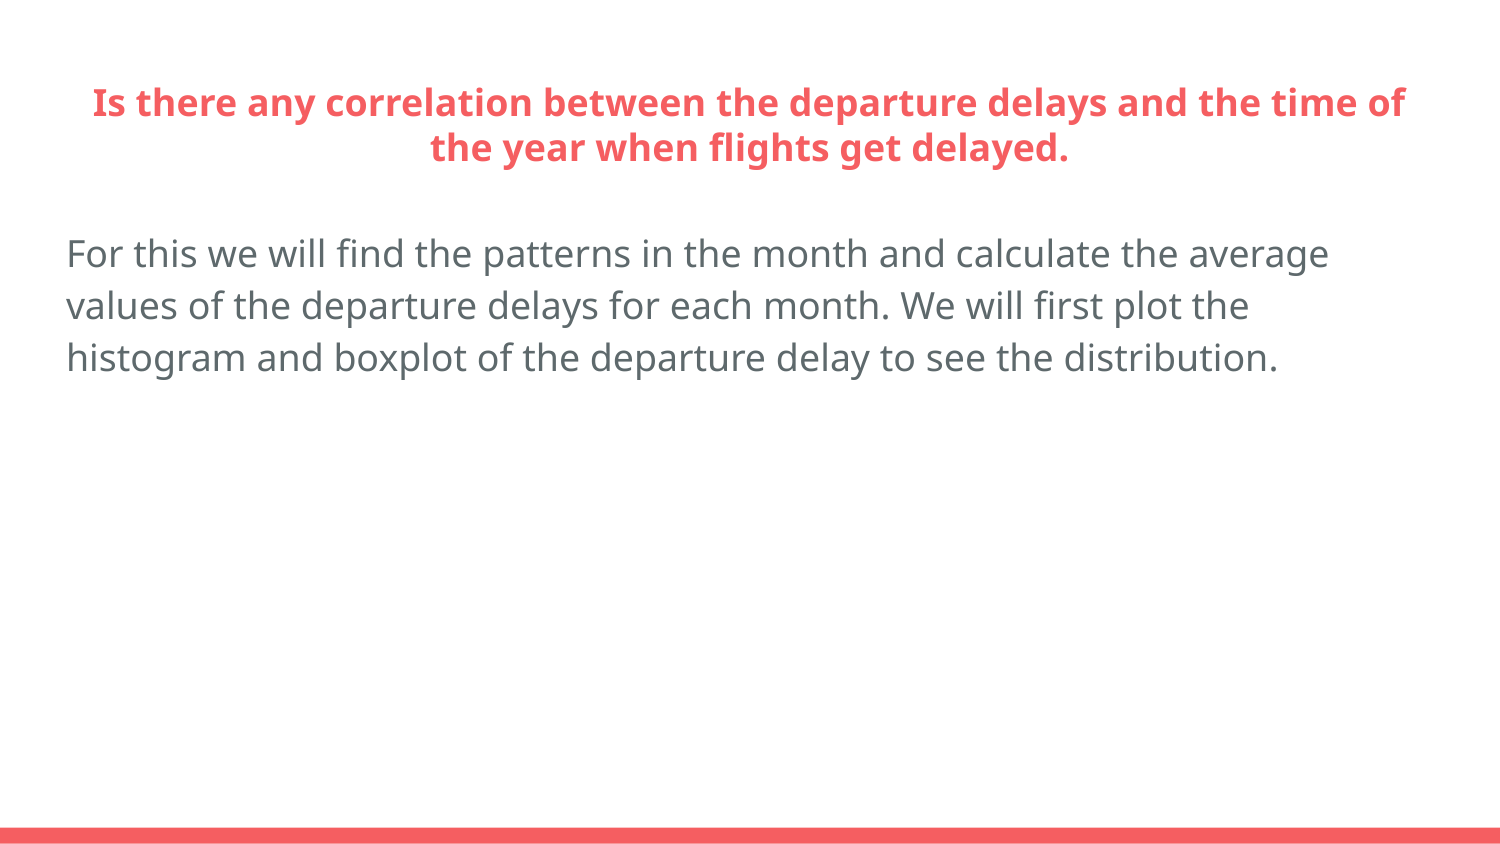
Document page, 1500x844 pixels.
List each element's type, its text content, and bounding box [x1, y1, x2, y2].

title Is there any correlation between the departure delays and the time of the year when flights get delayed. [51, 64, 1449, 167]
list For this we will find the patterns in the month and calculate the average values of the departure delays for each month. We will first plot the histogram and boxplot of the departure delay to see the distribution. [51, 208, 1449, 769]
